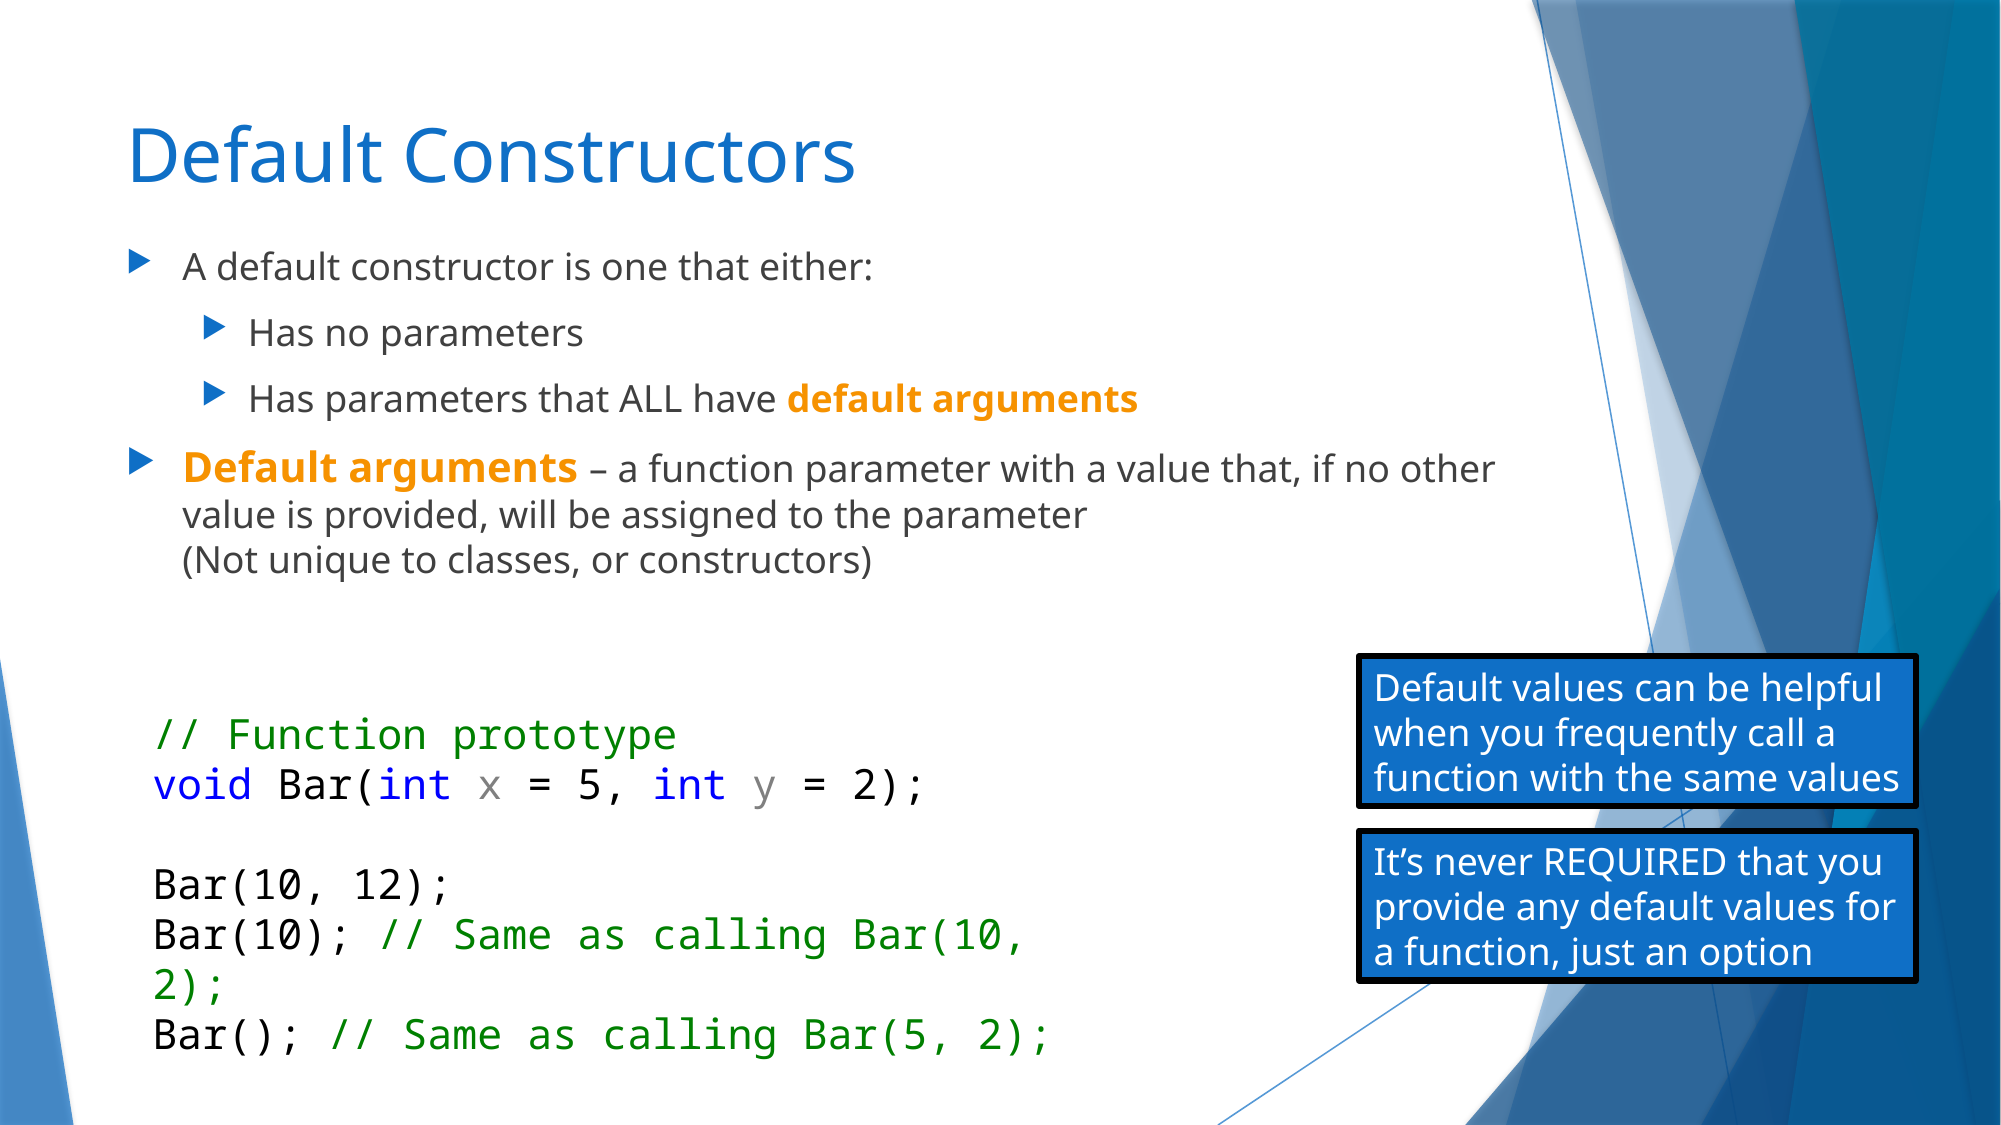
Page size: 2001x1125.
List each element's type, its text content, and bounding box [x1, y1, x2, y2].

text_box Default values can be helpful when you frequently call a function with the same values [1358, 656, 1916, 806]
text_box // Function prototype void Bar(int x = 5, int y = 2); Bar(10, 12); Bar(10); // Same as calling Bar(10, 2); Bar(); // Same as calling Bar(5, 2); [137, 700, 1138, 1066]
list A default constructor is one that either: Has no parameters Has parameters that ALL have default arguments Default arguments – a function parameter with a value that, if no other value is provided, will be assigned to the parameter (Not unique to classes, or constructors) [111, 235, 1522, 624]
title Default Constructors [111, 99, 1522, 235]
picture [1857, 654, 1918, 737]
text_box It’s never REQUIRED that you provide any default values for a function, just an option [1358, 830, 1916, 981]
